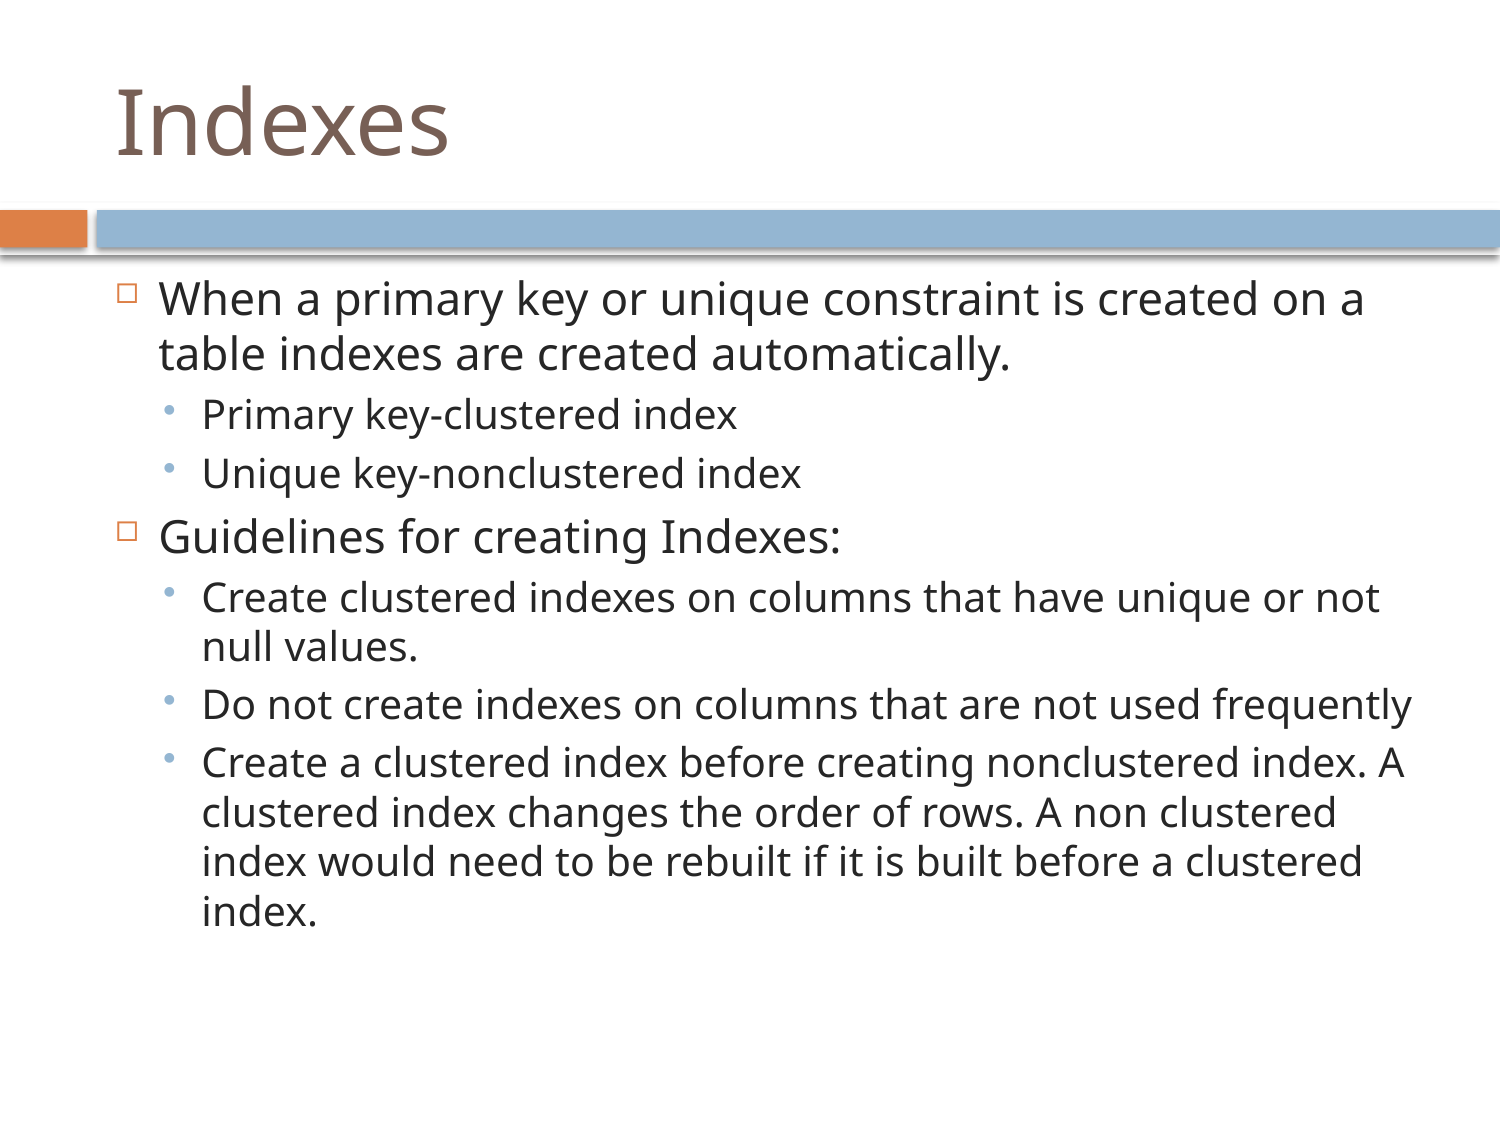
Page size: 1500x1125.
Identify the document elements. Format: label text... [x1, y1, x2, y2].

title Indexes [100, 37, 1438, 200]
list When a primary key or unique constraint is created on a table indexes are created automatically. Primary key-clustered index Unique key-nonclustered index Guidelines for creating Indexes: Create clustered indexes on columns that have unique or not null values. Do not create indexes on columns that are not used frequently Create a clustered index before creating nonclustered index. A clustered index changes the order of rows. A non clustered index would need to be rebuilt if it is built before a clustered index. [100, 262, 1438, 1000]
